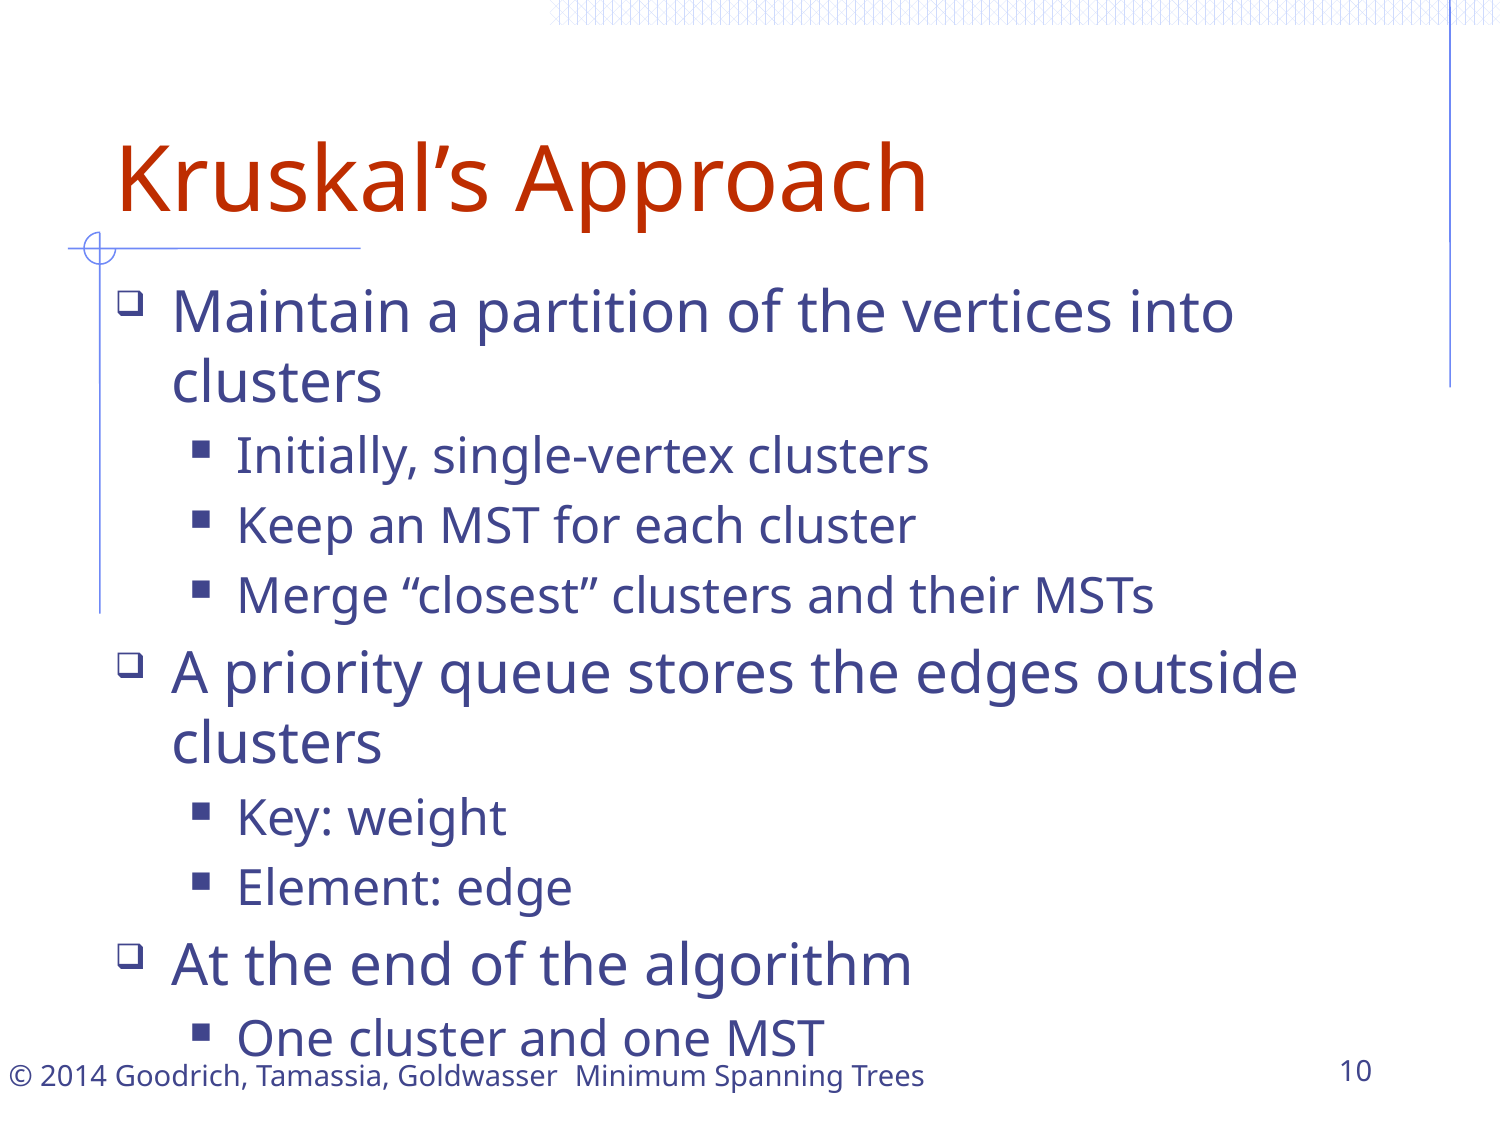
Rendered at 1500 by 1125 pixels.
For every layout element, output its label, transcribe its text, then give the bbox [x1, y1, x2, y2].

slide_number 10 [1074, 1024, 1388, 1101]
footer Minimum Spanning Trees [512, 1024, 988, 1101]
title Kruskal’s Approach [99, 50, 1375, 238]
list Maintain a partition of the vertices into clusters Initially, single-vertex clusters Keep an MST for each cluster Merge “closest” clusters and their MSTs A priority queue stores the edges outside clusters Key: weight Element: edge At the end of the algorithm One cluster and one MST [99, 266, 1400, 1050]
